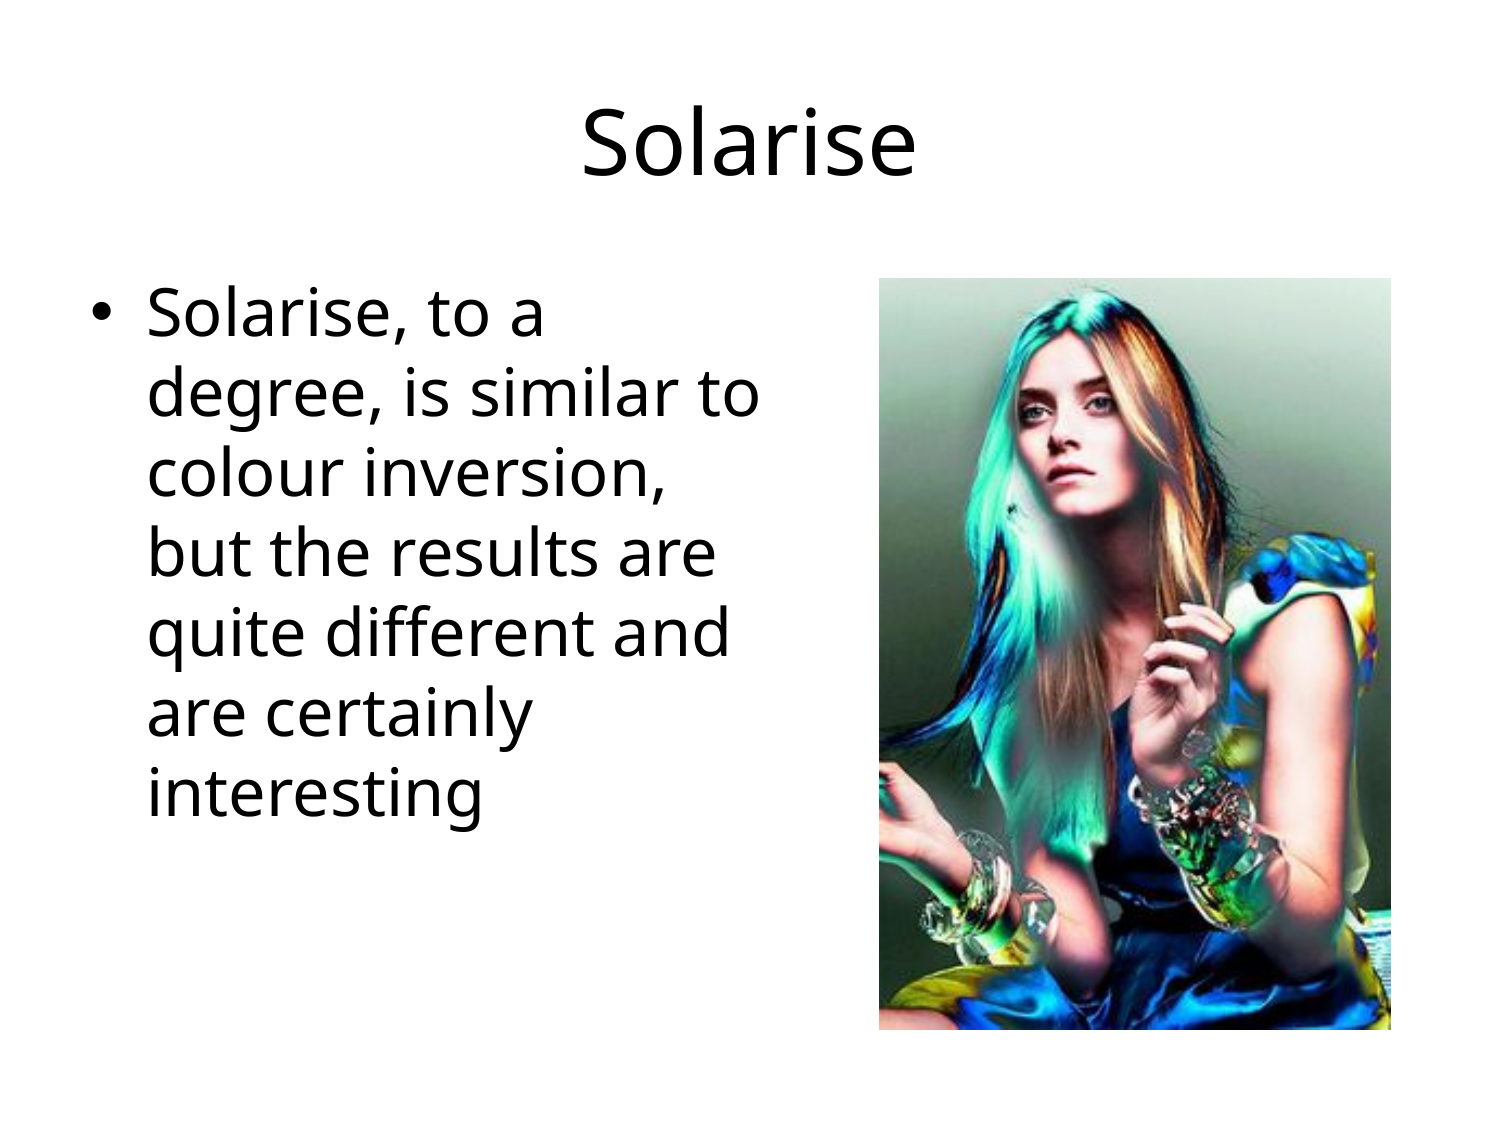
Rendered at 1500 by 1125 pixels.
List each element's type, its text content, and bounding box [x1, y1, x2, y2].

list Solarise, to a degree, is similar to colour inversion, but the results are quite different and are certainly interesting [75, 262, 786, 1005]
title Solarise [75, 45, 1425, 233]
picture [879, 278, 1391, 1030]
